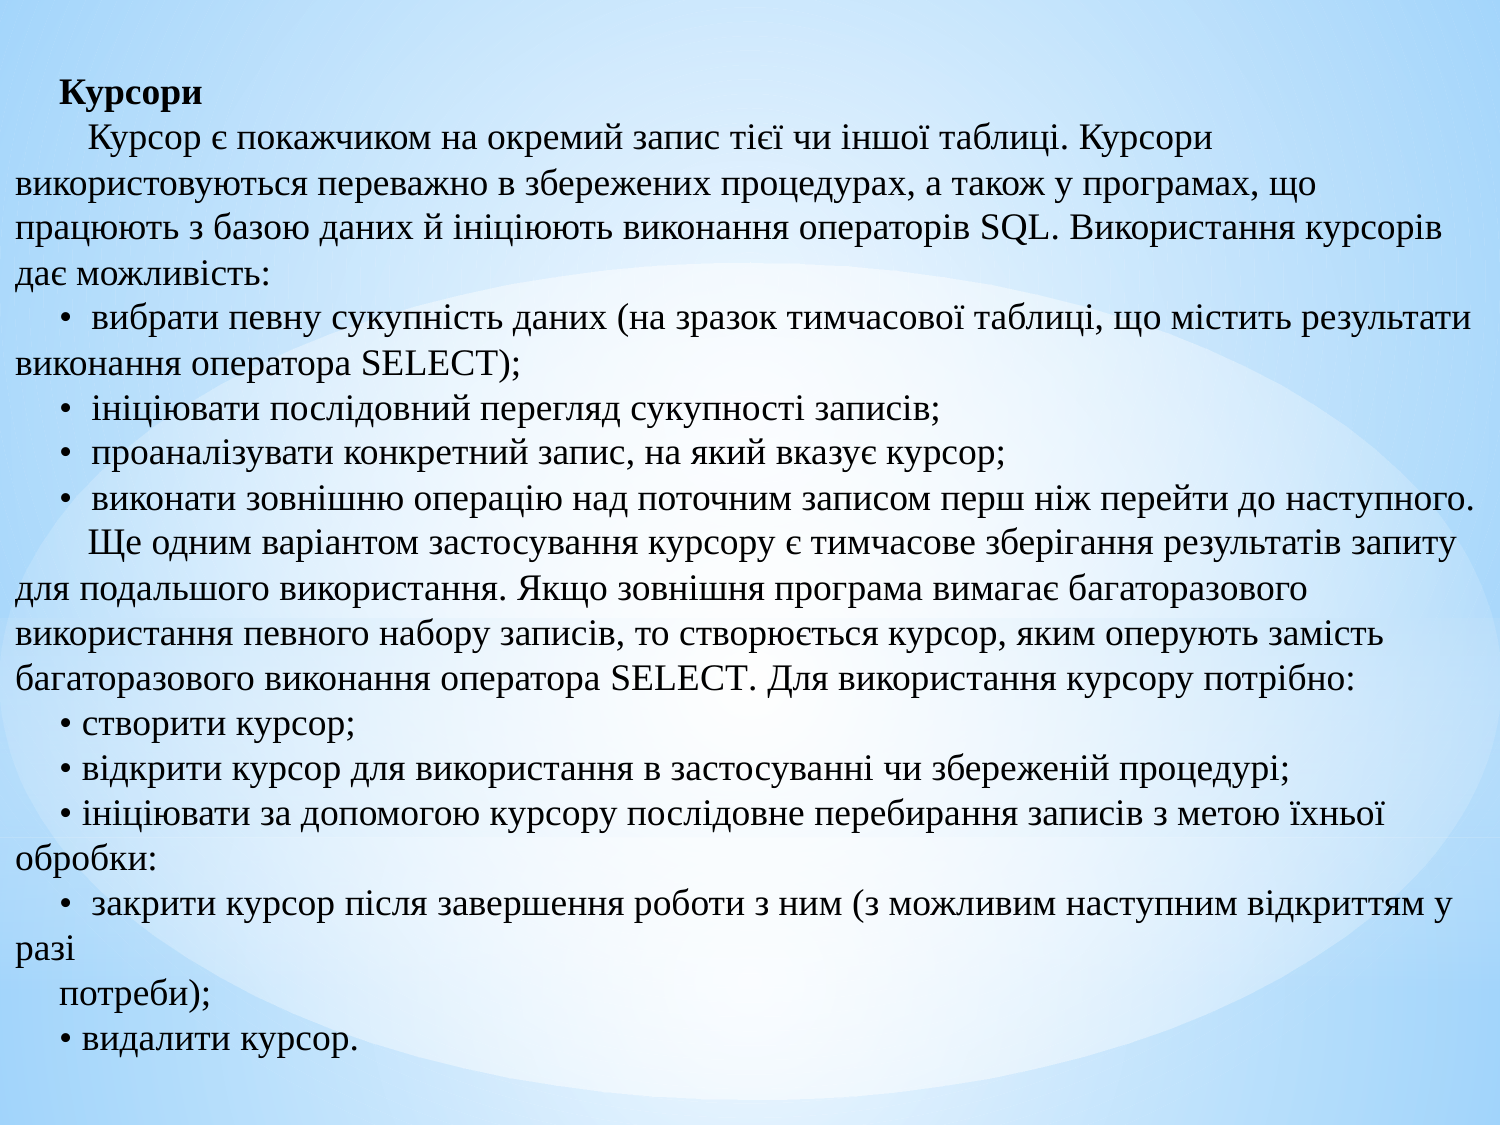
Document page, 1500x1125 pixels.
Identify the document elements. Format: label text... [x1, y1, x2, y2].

text_box Курсори Курсор є покажчиком на окремий запис тієї чи іншої таблиці. Курсори використовуються переважно в збережених процедурах, а також у програмах, що працюють з базою даних й ініціюють виконання операторів SQL. Використання курсорів дає можливість: • вибрати певну сукупність даних (на зразок тимчасової таблиці, що містить результати виконання оператора SELECT); • ініціювати послідовний перегляд сукупності записів; • проаналізувати конкретний запис, на який вказує курсор; • виконати зовнішню операцію над поточним записом перш ніж перейти до наступного. Ще одним варіантом застосування курсору є тимчасове зберігання результатів запиту для подальшого використання. Якщо зовнішня програма вимагає багаторазового використання певного набору записів, то створюється курсор, яким оперують замість багаторазового виконання оператора SELECT. Для використання курсору потрібно: • створити курсор; • відкрити курсор для використання в застосуванні чи збереженій процедурі; • ініціювати за допомогою курсору послідовне перебирання записів з метою їхньої обробки: • закрити курсор після завершення роботи з ним (з можливим наступним відкриттям у разі потреби); • видалити курсор. [0, 60, 1500, 1065]
